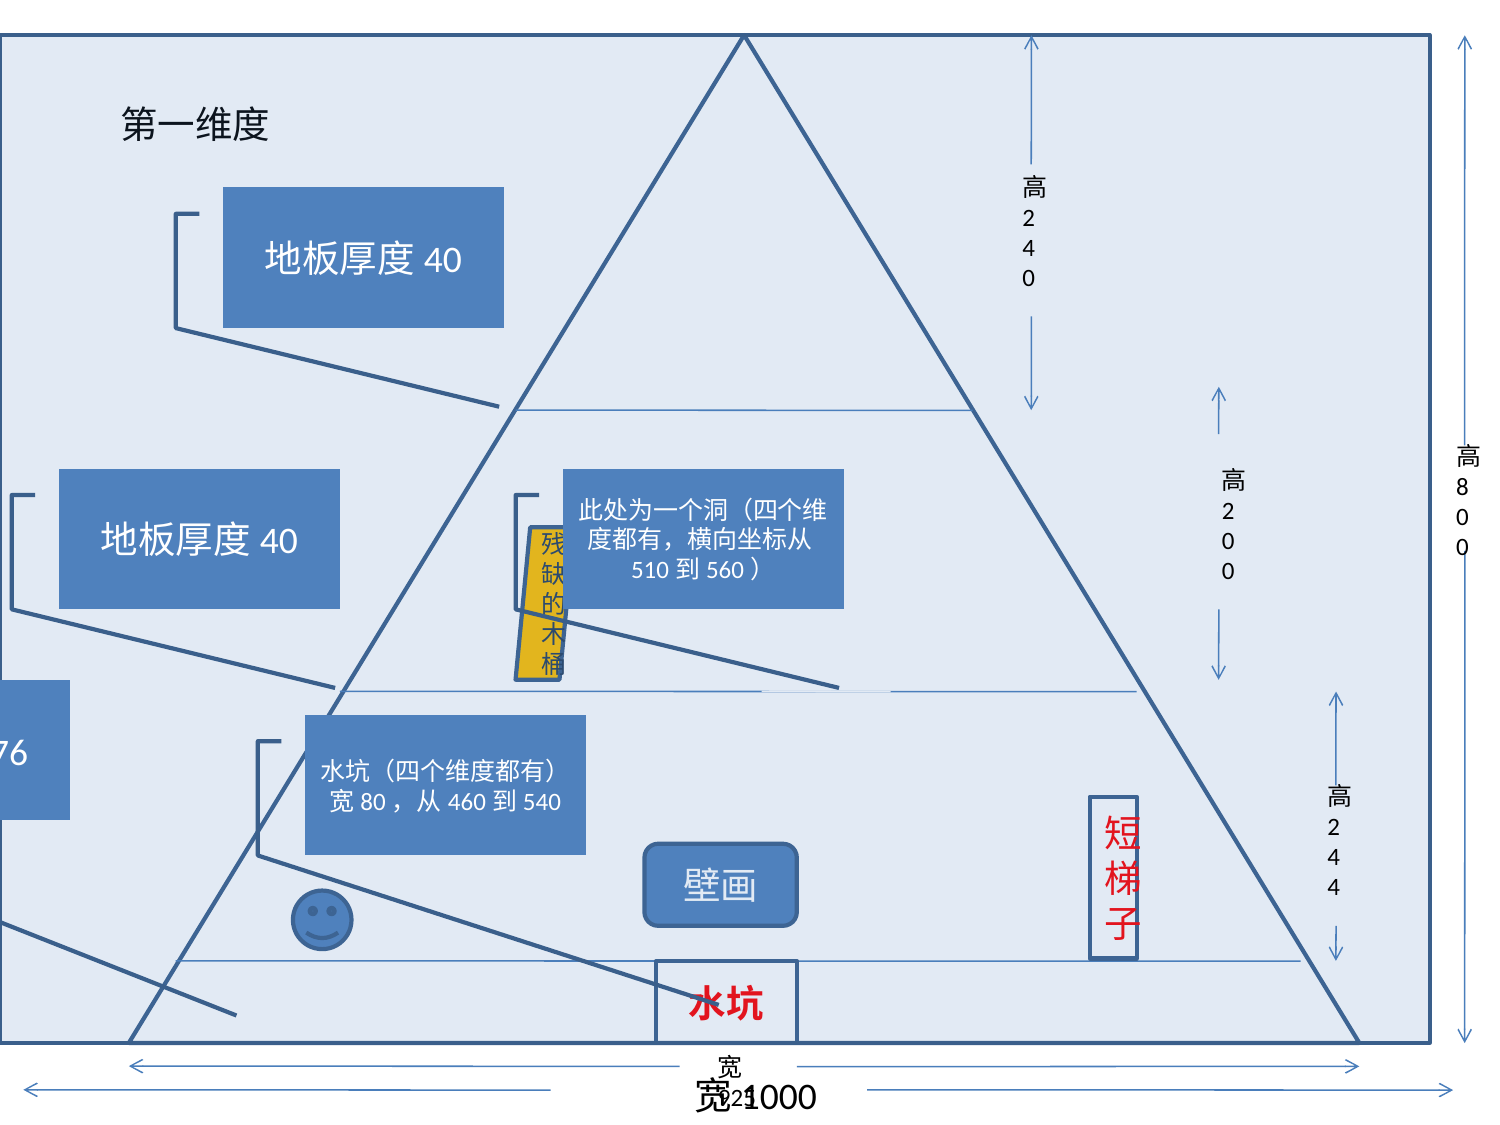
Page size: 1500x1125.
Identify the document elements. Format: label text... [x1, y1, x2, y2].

text_box 高200 [1207, 456, 1243, 592]
text_box 高244 [1312, 773, 1348, 795]
text_box 此处为一个洞（四个维度都有，横向坐标从510到560） [563, 469, 844, 609]
text_box 地板厚度40 [223, 187, 504, 328]
text_box 地板厚度40 [173, 211, 500, 409]
text_box 地板厚度40 [59, 469, 340, 609]
text_box 地板厚度76 [0, 919, 238, 1018]
text_box 宽1000 [679, 1064, 950, 1125]
text_box 地板厚度40 [9, 492, 336, 690]
text_box 此处为一个洞（四个维度都有，横向坐标从510到560） [513, 492, 840, 688]
text_box [0, 33, 1432, 1045]
text_box 水坑（四个维度都有）宽80，从460到540 [305, 715, 586, 855]
text_box 高800 [1441, 433, 1477, 568]
text_box 宽925 [703, 1044, 797, 1119]
text_box 地板厚度76 [0, 680, 70, 820]
text_box 高244 [1312, 807, 1348, 908]
text_box 高240 [1007, 163, 1043, 299]
text_box 水坑（四个维度都有）宽80，从460到540 [255, 739, 585, 959]
text_box 水坑（四个维度都有）宽80，从460到540 [607, 971, 720, 1007]
